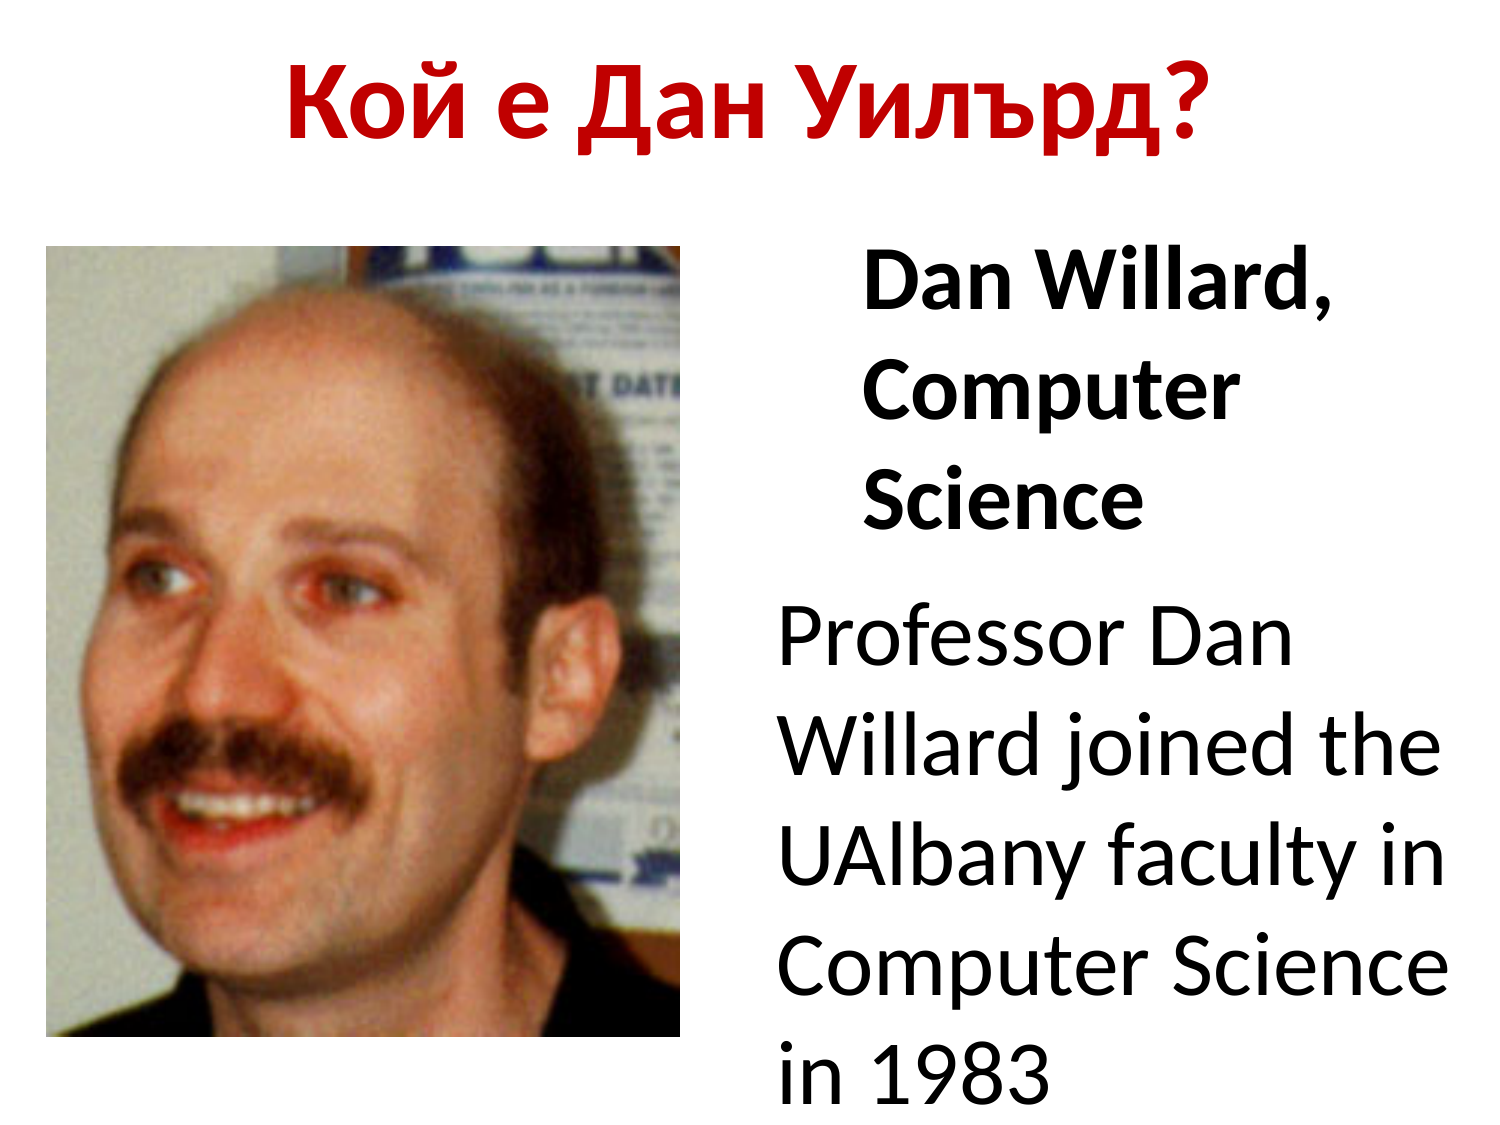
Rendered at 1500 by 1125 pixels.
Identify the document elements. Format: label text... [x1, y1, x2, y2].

title Кой е Дан Уилърд? [75, 0, 1425, 188]
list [46, 245, 680, 1037]
text_box Professor Dan Willard joined the UAlbany faculty in Computer Science in 1983 [761, 566, 1500, 1125]
text_box Dan Willard, Computer Science [847, 210, 1453, 556]
